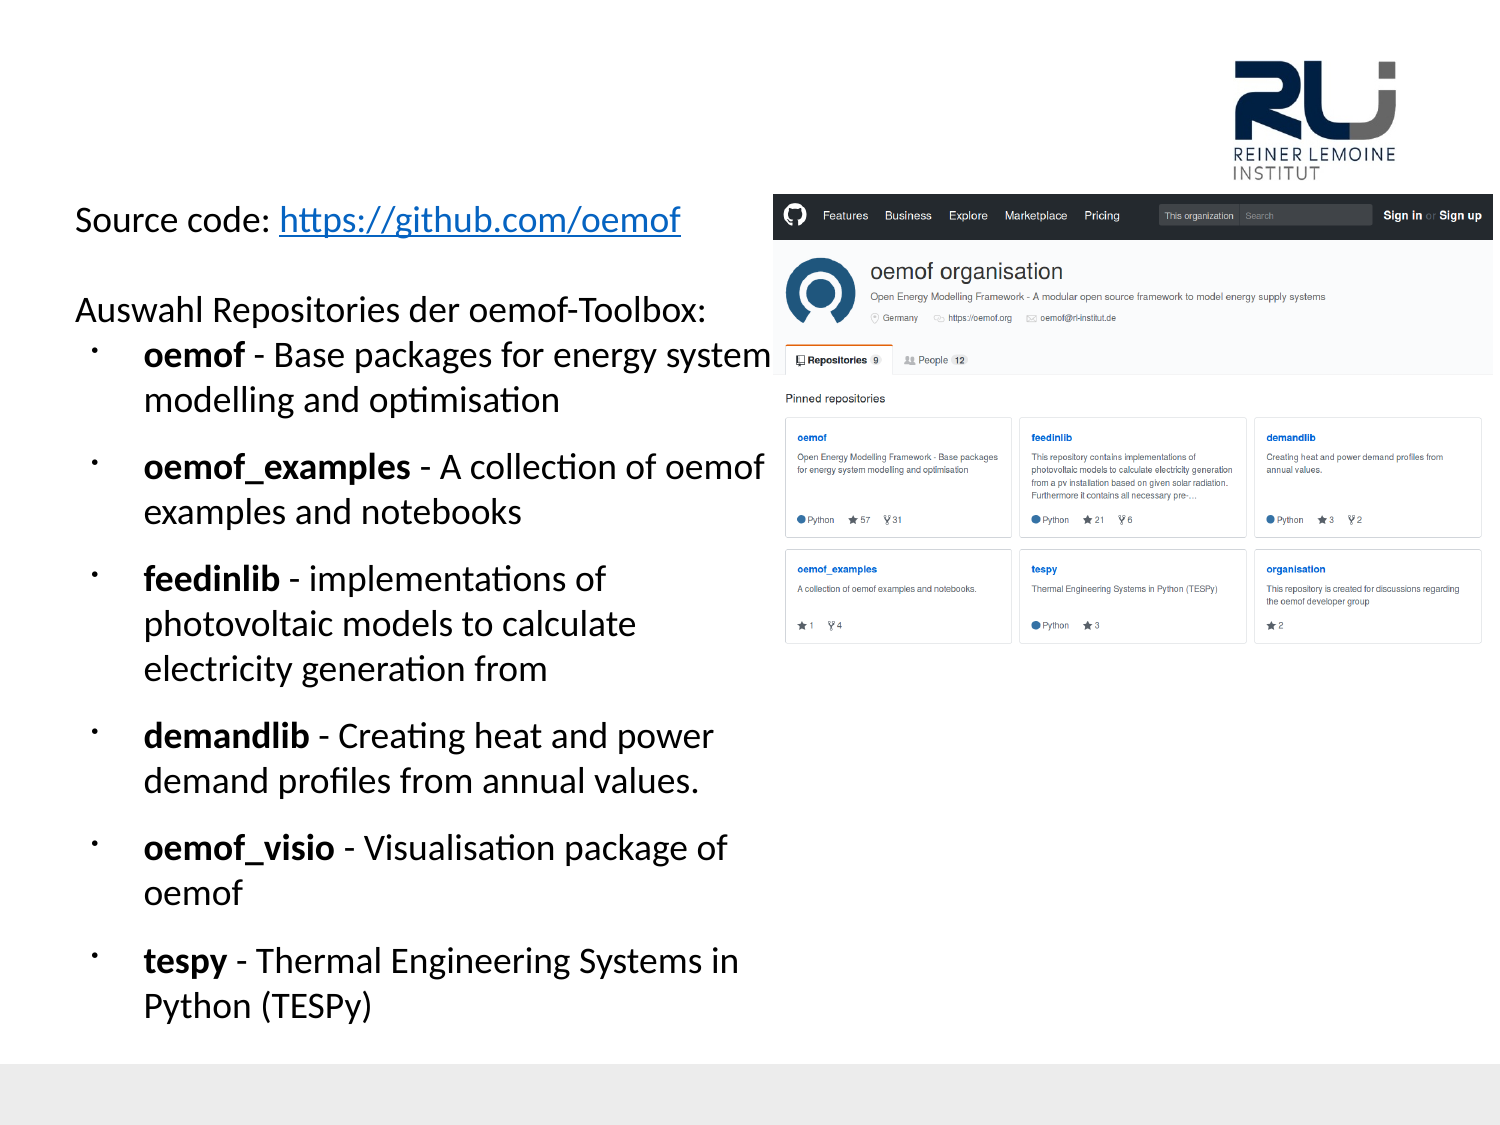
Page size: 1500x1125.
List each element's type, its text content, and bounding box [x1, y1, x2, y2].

picture [1233, 118, 1397, 181]
text_box Source code: https://github.com/oemof Auswahl Repositories der oemof-Toolbox: oemof - Base packages for energy system modelling and optimisation oemof_examples - A collection of oemof examples and notebooks feedinlib - implementations of photovoltaic models to calculate electricity generation from demandlib - Creating heat and power demand profiles from annual values. oemof_visio - Visualisation package of oemof tespy - Thermal Engineering Systems in Python (TESPy) [74, 194, 780, 1028]
text_box Framework-Konzept: Toolbox [75, 21, 1425, 118]
picture [773, 194, 1493, 656]
